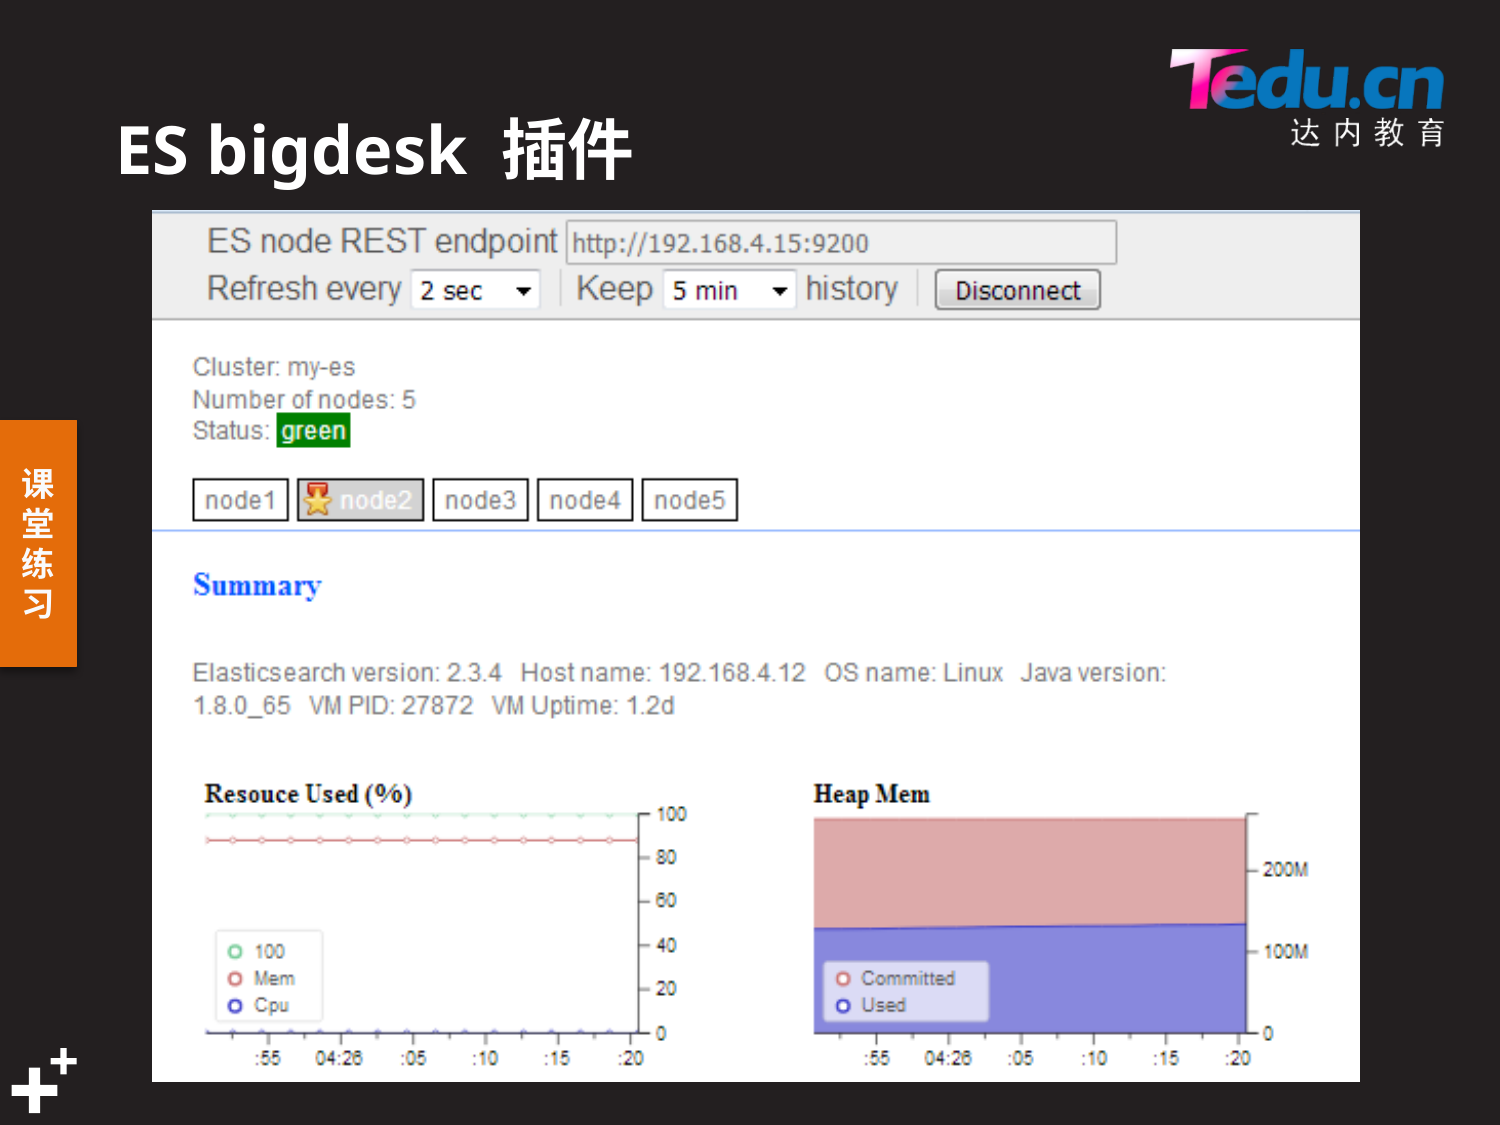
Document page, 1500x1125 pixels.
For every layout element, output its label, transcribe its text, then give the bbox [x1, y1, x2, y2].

picture [152, 210, 1360, 1083]
title ES bigdesk 插件 [100, 89, 1211, 207]
picture [1157, 35, 1459, 162]
